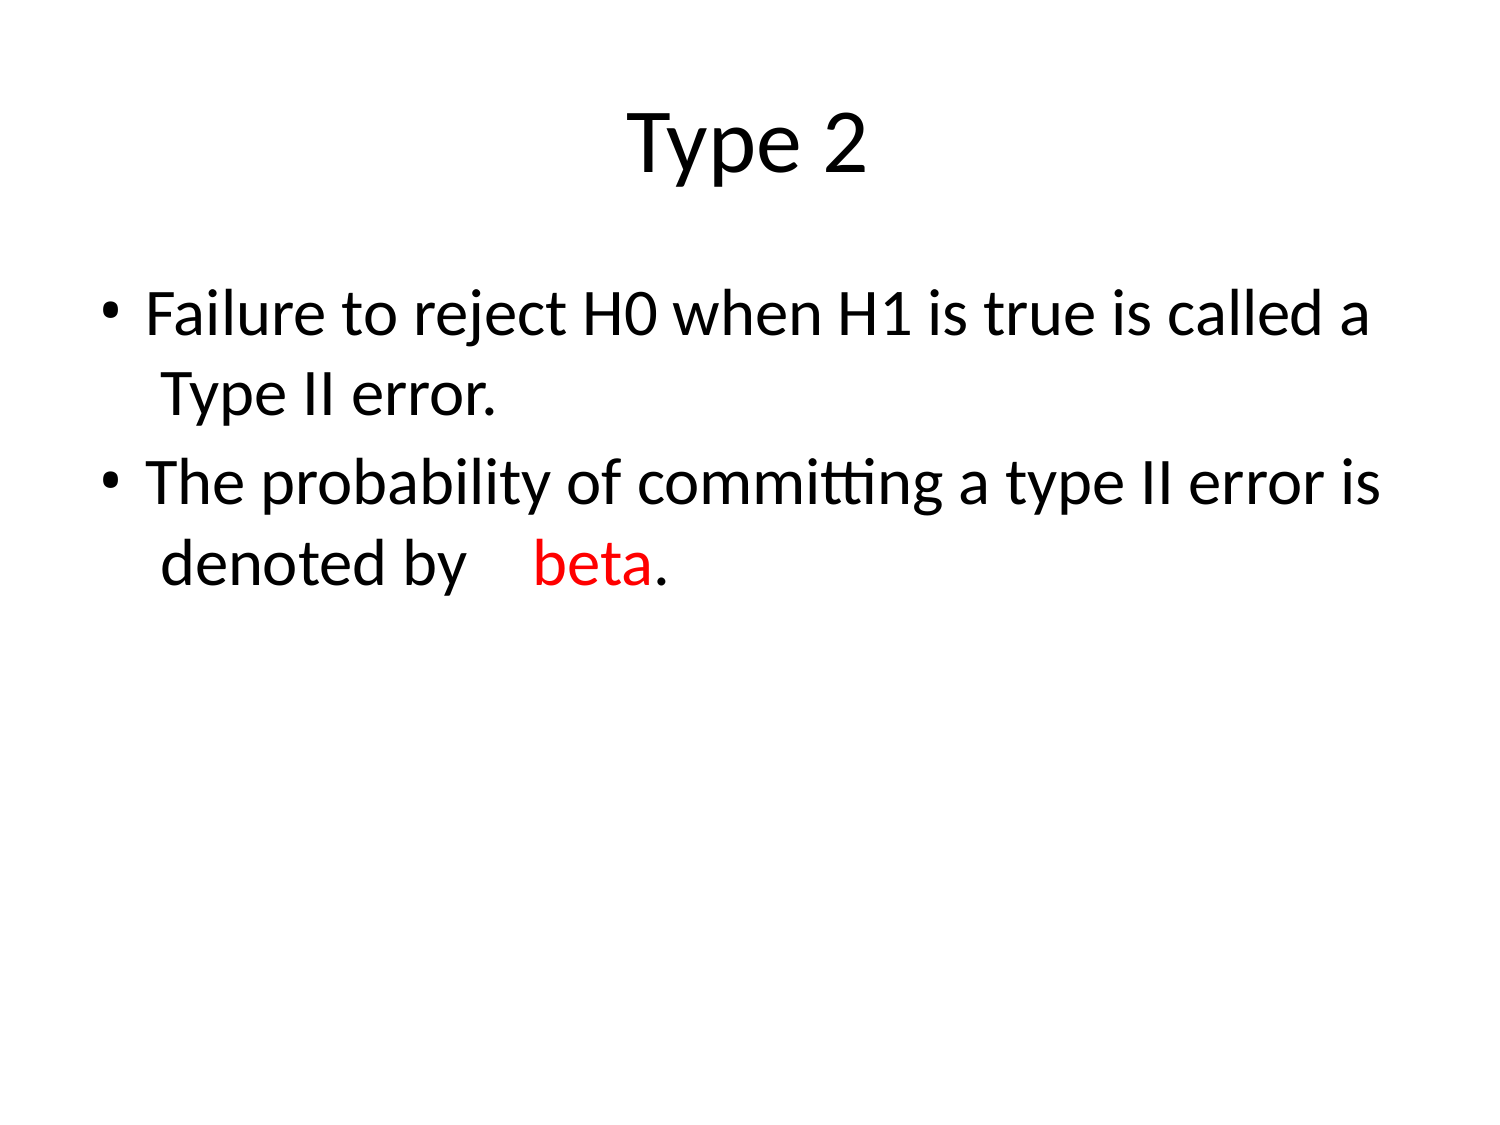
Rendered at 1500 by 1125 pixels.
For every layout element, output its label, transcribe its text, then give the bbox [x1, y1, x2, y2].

title Type 2 [624, 78, 876, 263]
text_box Failure to reject H0 when H1 is true is called a Type II error. The probability of committing a type II error is denoted by beta. [96, 263, 1392, 599]
